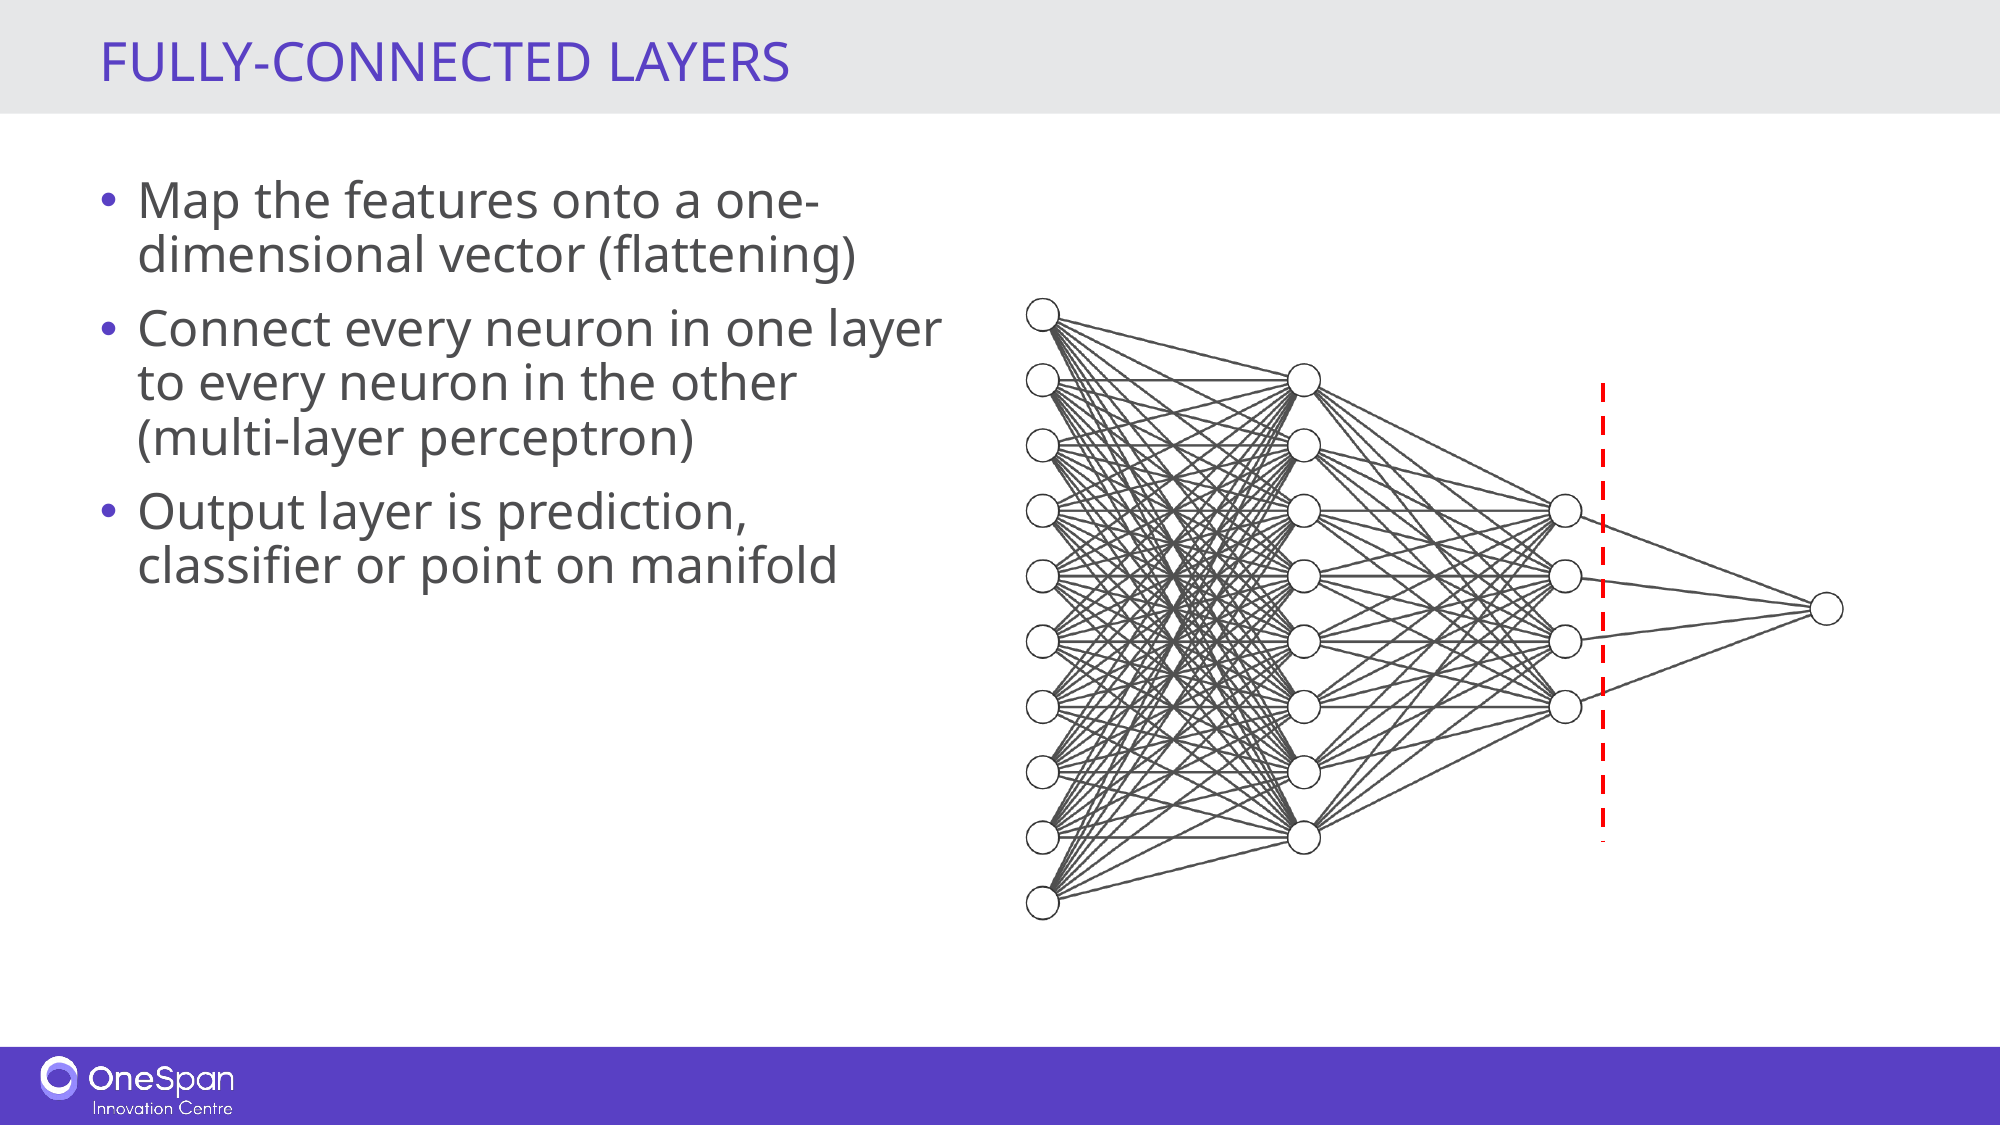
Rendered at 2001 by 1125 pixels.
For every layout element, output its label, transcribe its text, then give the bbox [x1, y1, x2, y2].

picture [40, 1056, 244, 1116]
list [1007, 277, 1863, 932]
list Map the features onto a one-dimensional vector (flattening) Connect every neuron in one layer to every neuron in the other (multi-layer perceptron) Output layer is prediction, classifier or point on manifold [99, 174, 950, 1014]
title Fully-Connected Layers [99, 0, 1900, 93]
